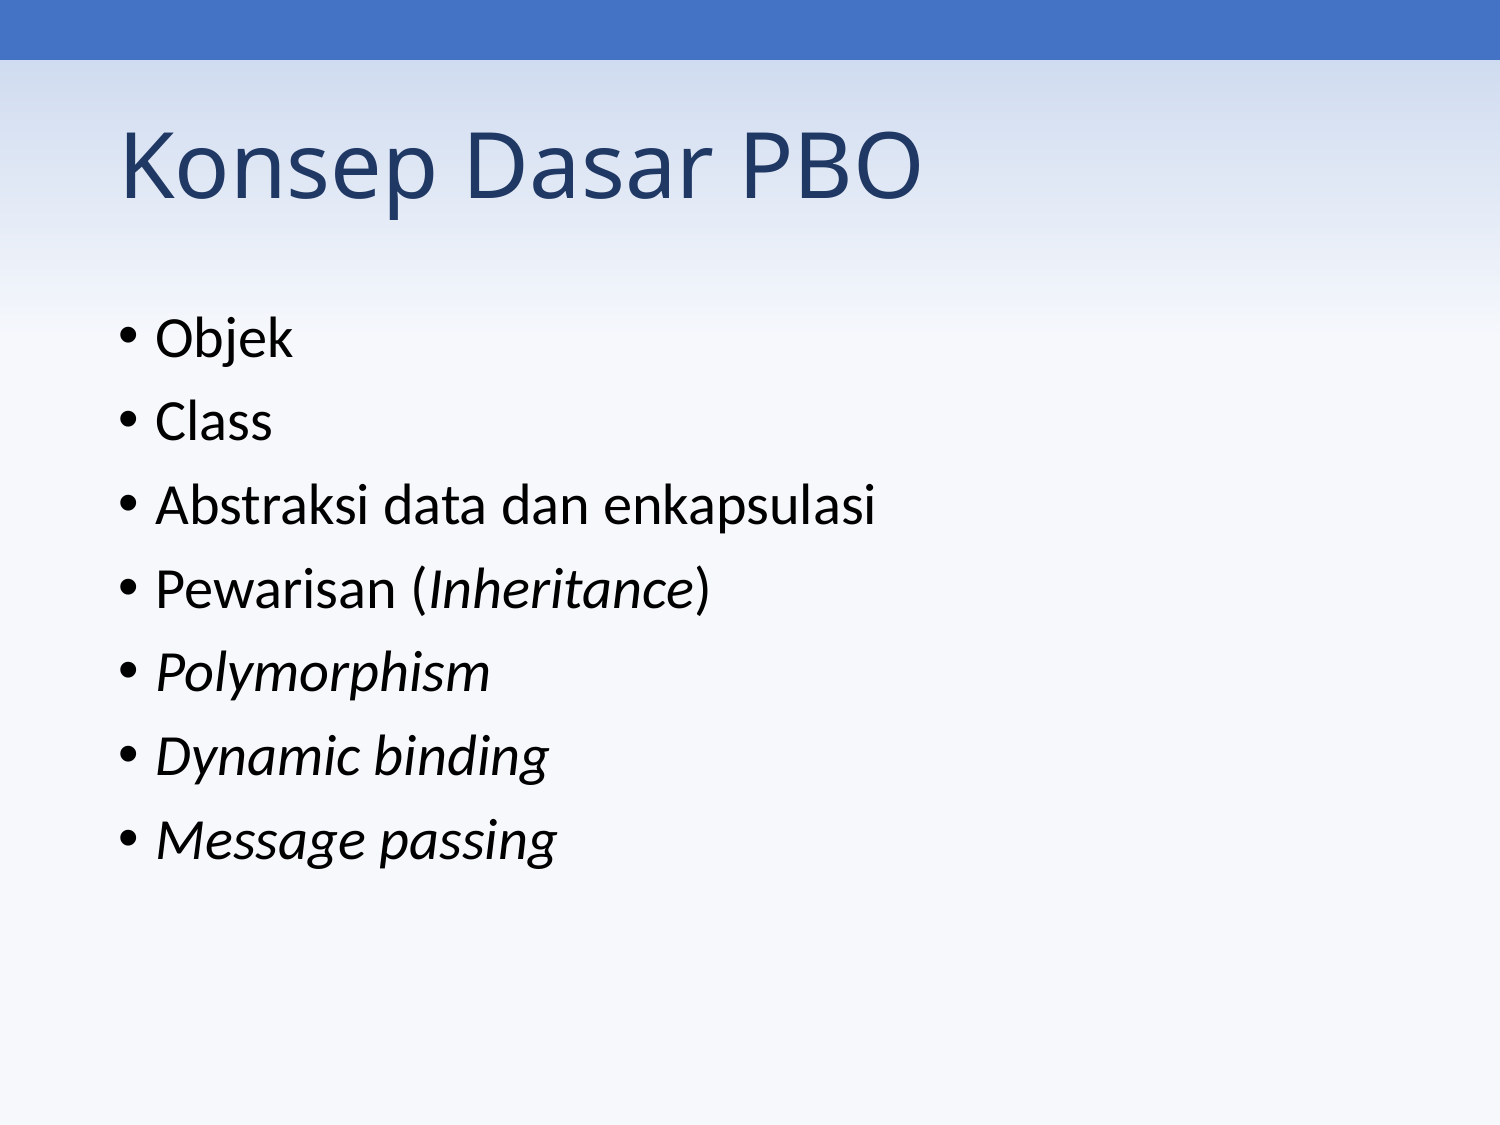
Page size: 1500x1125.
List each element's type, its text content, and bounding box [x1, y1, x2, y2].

title Konsep Dasar PBO [103, 59, 1397, 278]
list Objek Class Abstraksi data dan enkapsulasi Pewarisan (Inheritance) Polymorphism Dynamic binding Message passing [103, 299, 1397, 1014]
